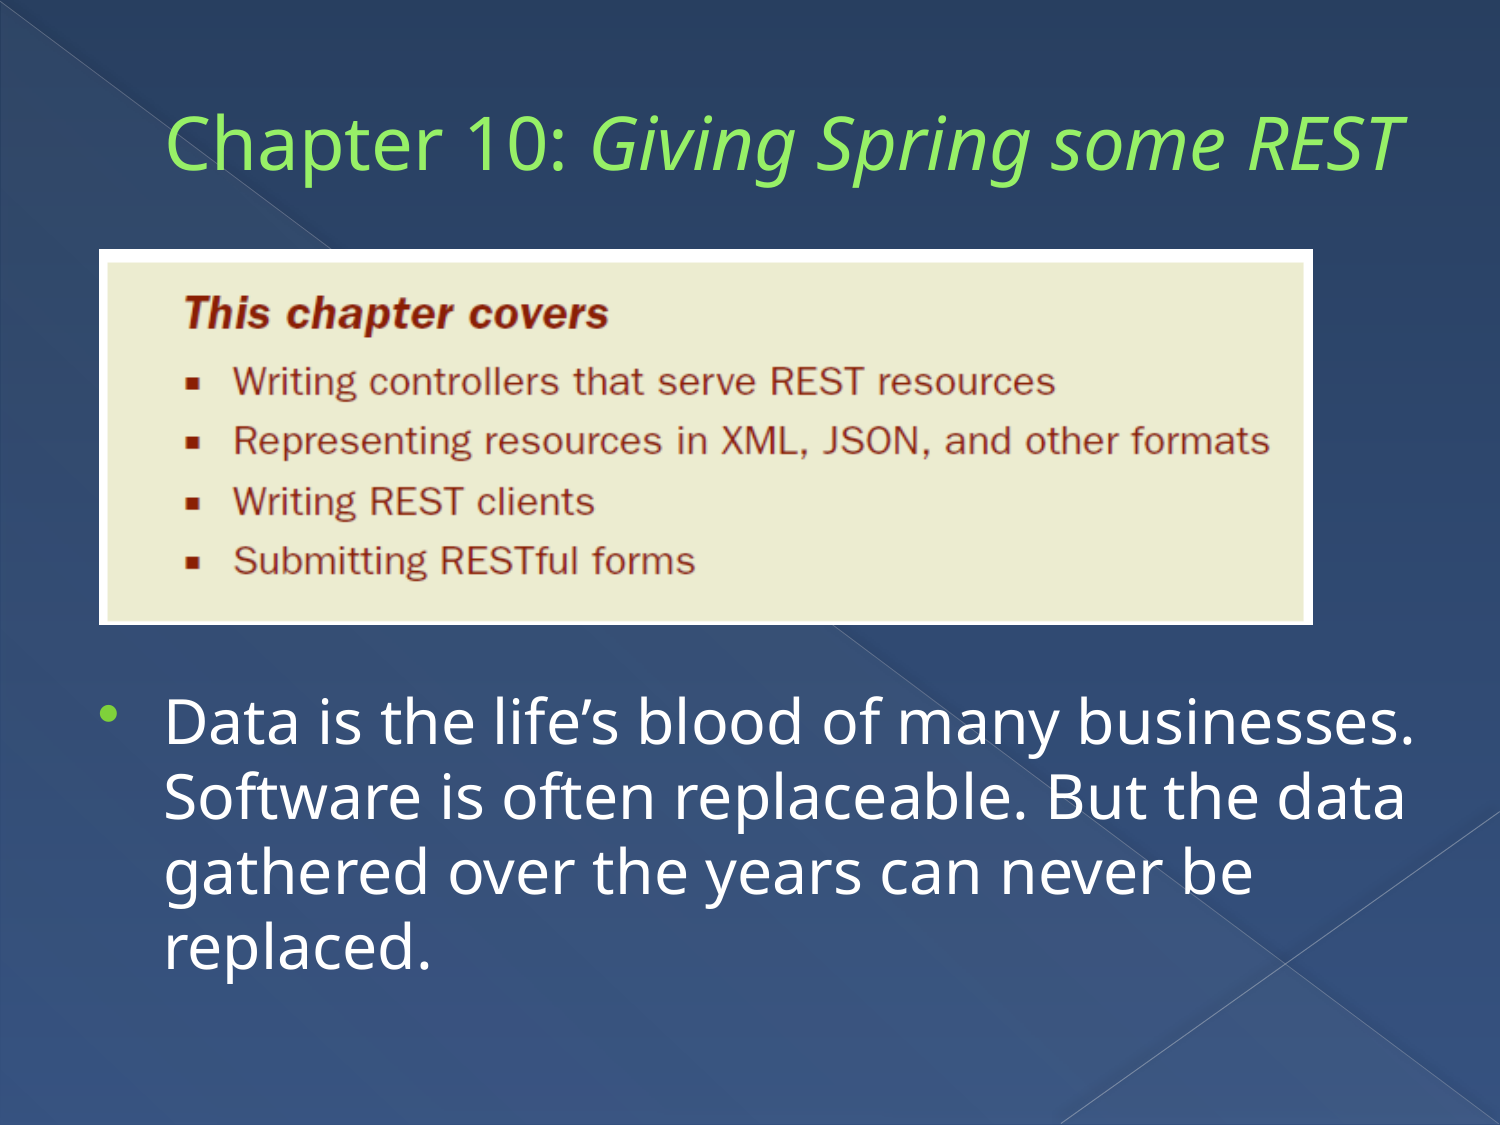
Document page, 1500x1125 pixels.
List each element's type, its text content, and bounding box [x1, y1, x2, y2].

title Chapter 10: Giving Spring some REST [75, 43, 1425, 238]
list Data is the life’s blood of many businesses. Software is often replaceable. But the data gathered over the years can never be replaced. [75, 675, 1438, 1059]
picture [99, 249, 1313, 626]
